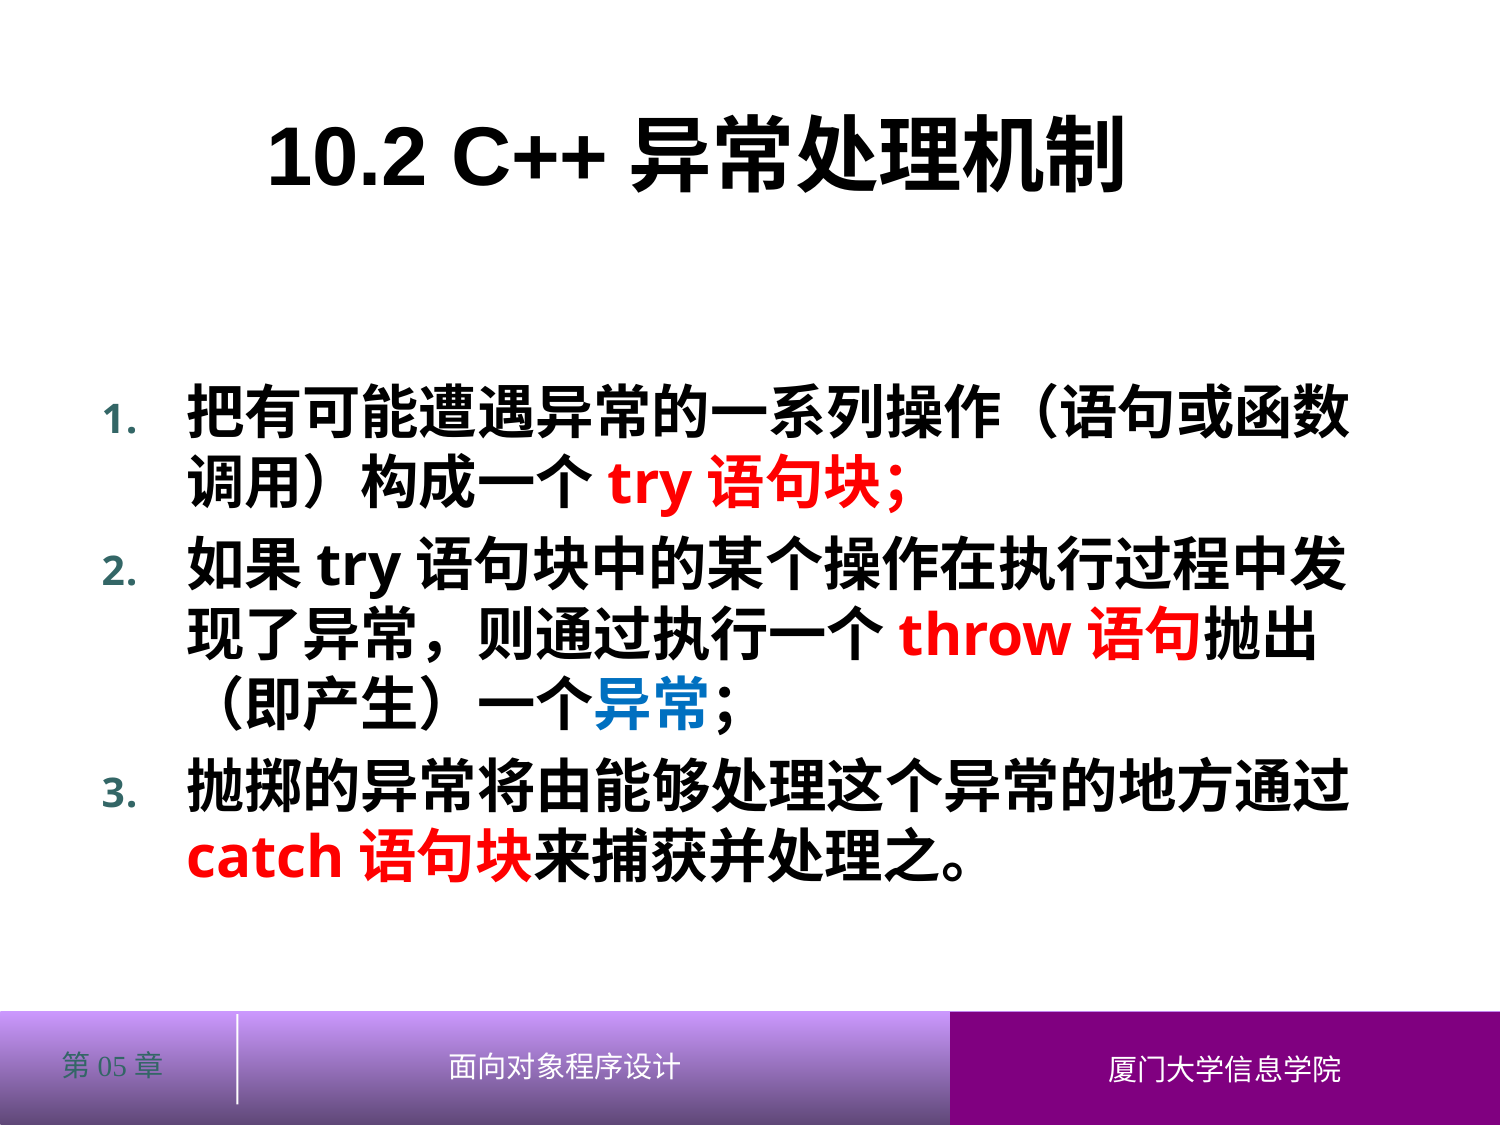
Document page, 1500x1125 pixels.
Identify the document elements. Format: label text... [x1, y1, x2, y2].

list 把有可能遭遇异常的一系列操作（语句或函数调用）构成一个try语句块； 如果try语句块中的某个操作在执行过程中发现了异常，则通过执行一个throw语句抛出（即产生）一个异常； 抛掷的异常将由能够处理这个异常的地方通过catch语句块来捕获并处理之。 [86, 367, 1412, 903]
slide_number [249, 1025, 463, 1100]
title 10.2 C++异常处理机制 [222, 58, 1173, 247]
